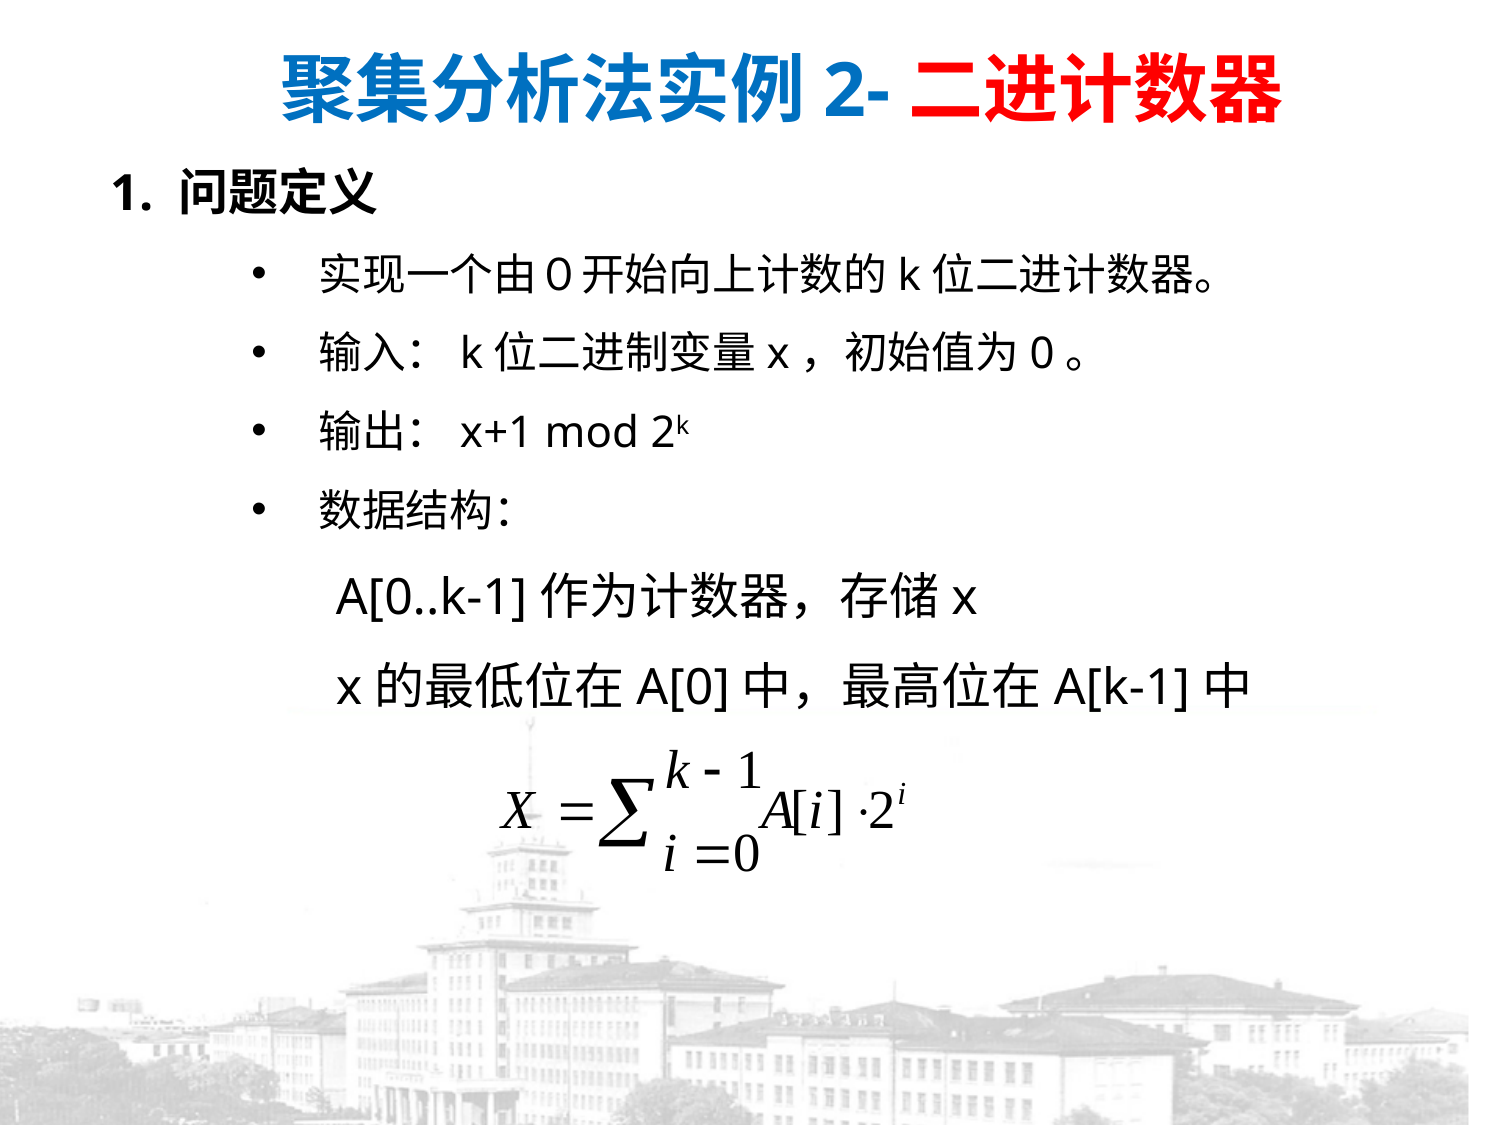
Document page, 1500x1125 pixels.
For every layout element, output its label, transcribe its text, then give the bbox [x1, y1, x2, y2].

list 1. 问题定义 实现一个由０开始向上计数的k位二进计数器。 输入：k位二进制变量x，初始值为0。 输出：x+1 mod 2k 数据结构： A[0..k-1]作为计数器，存储x x的最低位在A[0]中，最高位在A[k-1]中 [95, 122, 1371, 861]
picture [0, 529, 1500, 1125]
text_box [488, 736, 918, 894]
text_box 聚集分析法实例2-二进计数器 [106, 0, 1457, 180]
